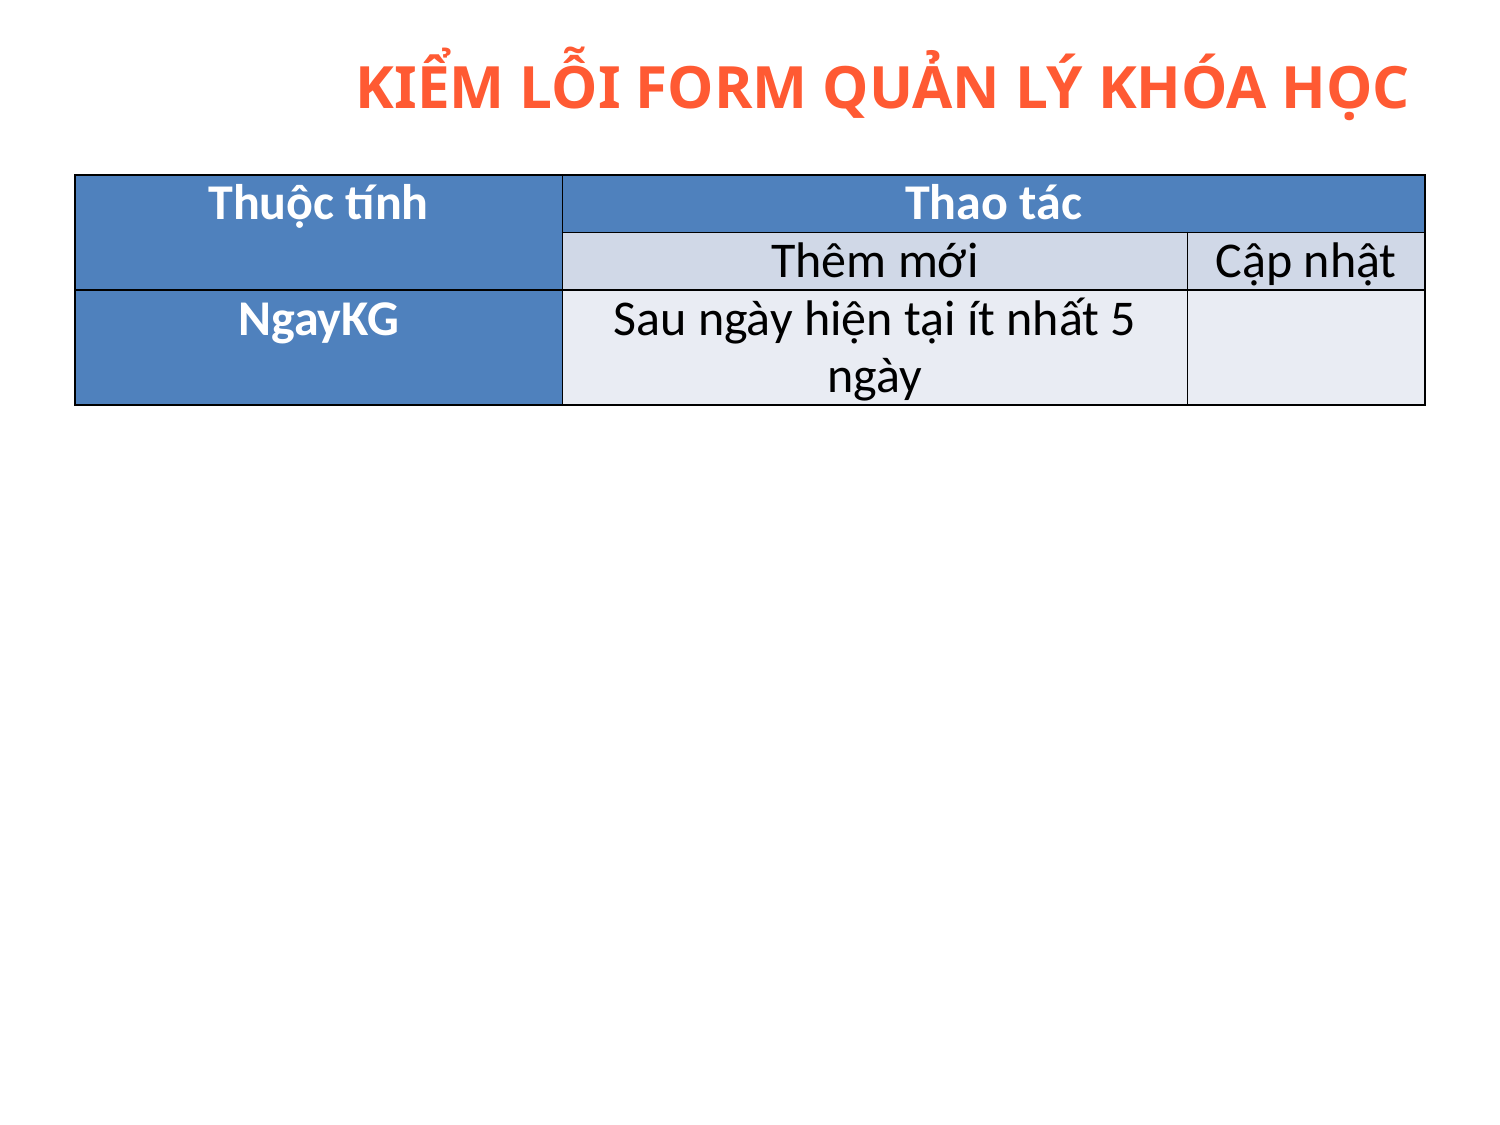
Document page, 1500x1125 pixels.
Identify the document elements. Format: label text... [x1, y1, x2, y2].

table_cell Sau ngày hiện tại ít nhất 5 ngày [563, 291, 1187, 404]
table_header Thuộc tính [76, 176, 562, 289]
table_header Thao tác [563, 176, 1424, 232]
table_cell NgayKG [76, 291, 562, 404]
table_cell Thêm mới [563, 233, 1187, 289]
table_cell Cập nhật [1188, 233, 1424, 289]
title Kiểm lỗi form quản lý khóa học [337, 45, 1425, 125]
table_cell [1188, 291, 1424, 404]
